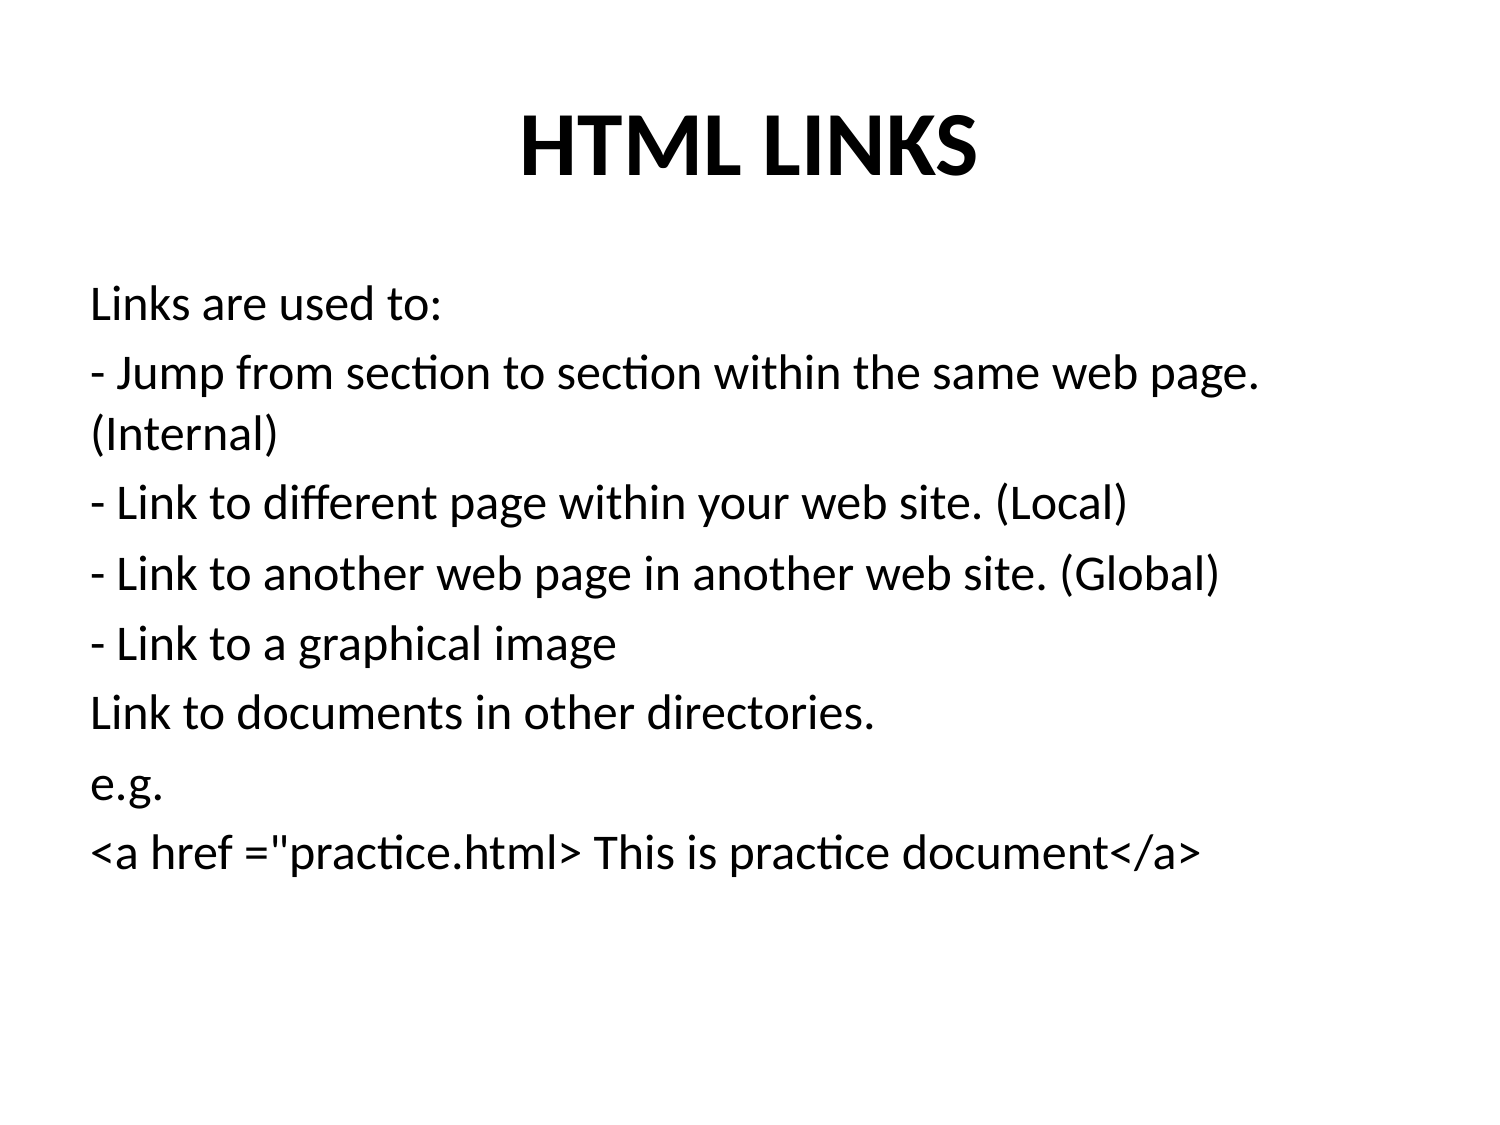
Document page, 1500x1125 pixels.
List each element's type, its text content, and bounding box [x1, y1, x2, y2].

list Links are used to: - Jump from section to section within the same web page.(Internal) - Link to different page within your web site. (Local) - Link to another web page in another web site. (Global) - Link to a graphical image Link to documents in other directories. e.g. <a href ="practice.html> This is practice document</a> [75, 262, 1425, 1005]
title HTML LINKS [75, 45, 1425, 233]
